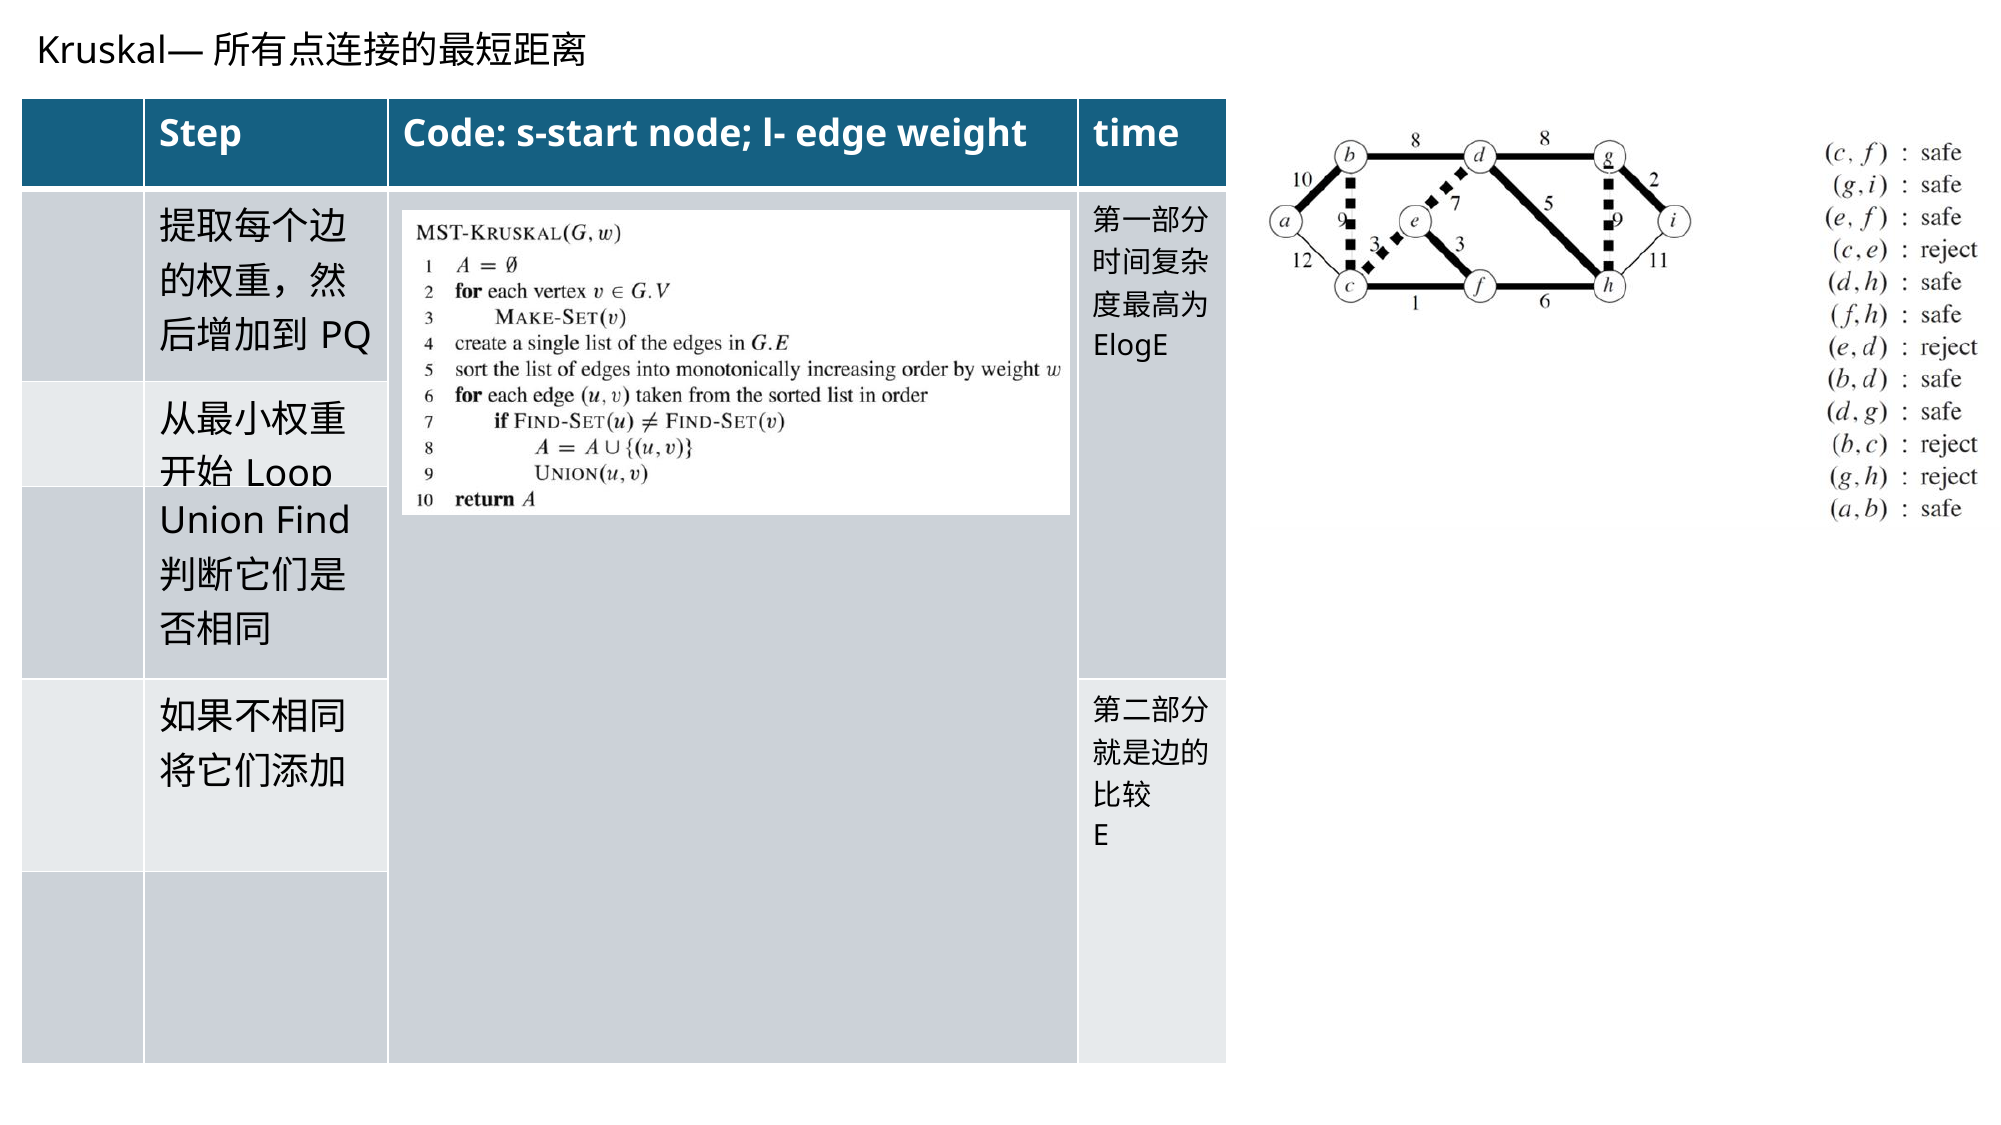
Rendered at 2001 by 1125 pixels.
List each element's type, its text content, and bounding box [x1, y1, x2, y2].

table_cell [22, 192, 143, 381]
text_box Kruskal—所有点连接的最短距离 [21, 18, 1022, 79]
table_header Code: s-start node; l- edge weight [389, 99, 1077, 186]
table_cell 提取每个边的权重，然后增加到PQ [145, 192, 387, 381]
picture [401, 209, 1071, 515]
table_cell [22, 680, 143, 871]
table_cell [389, 192, 1077, 1063]
table_cell [22, 872, 143, 1063]
table_cell [145, 872, 387, 1063]
table_header time [1079, 99, 1226, 186]
table_cell Union Find判断它们是否相同 [145, 487, 387, 678]
table_cell [22, 487, 143, 678]
picture [1249, 98, 2000, 530]
table_cell 第一部分时间复杂度最高为 ElogE [1079, 192, 1226, 678]
table_header Step [145, 99, 387, 186]
table_cell 如果不相同将它们添加 [145, 680, 387, 871]
table_header [22, 99, 143, 186]
table_cell 从最小权重开始Loop [145, 382, 387, 486]
table_cell 第二部分就是边的比较 E [1079, 680, 1226, 1063]
table_cell [22, 382, 143, 486]
